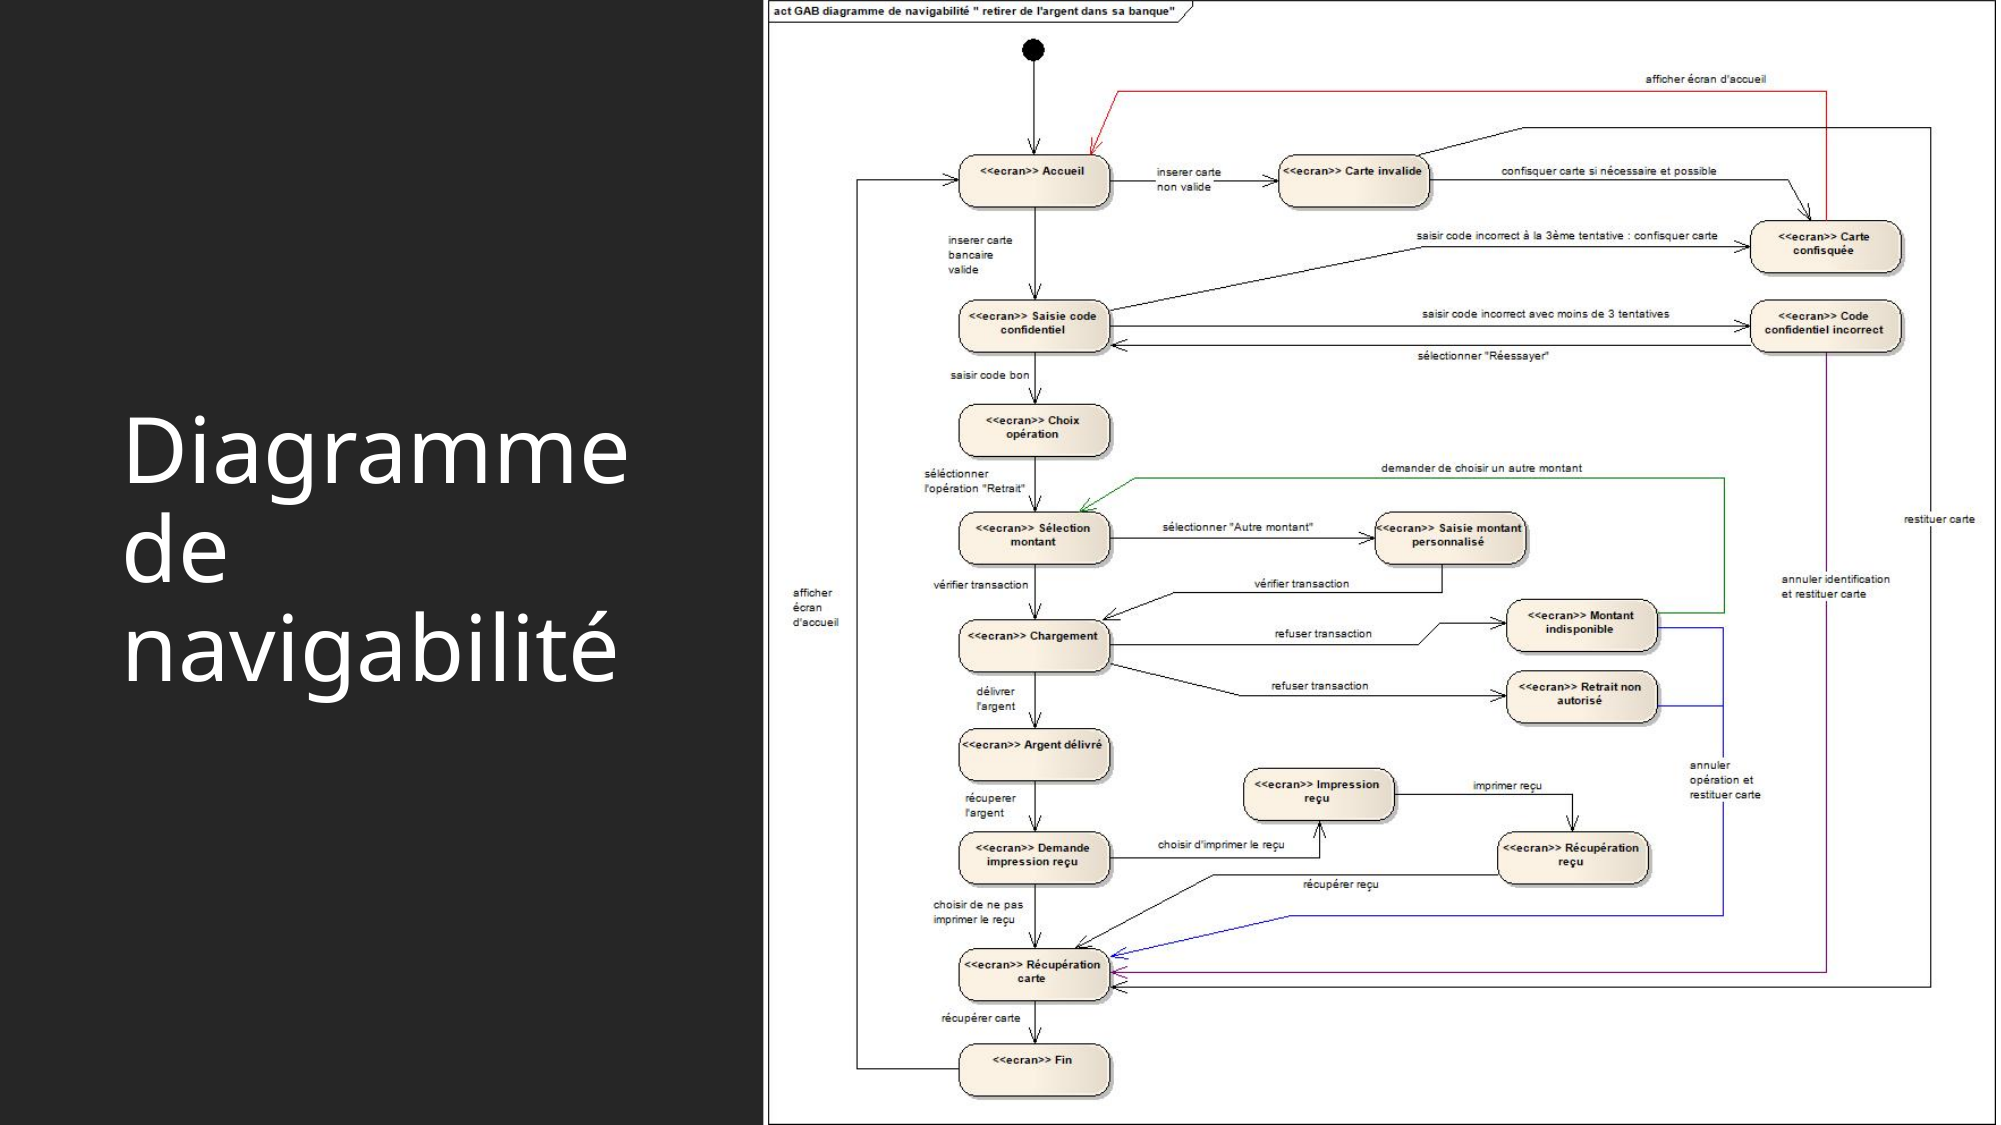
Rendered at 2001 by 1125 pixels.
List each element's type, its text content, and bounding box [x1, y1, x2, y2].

picture [767, 0, 1996, 1125]
text_box [0, 0, 764, 1125]
title Diagramme de navigabilité [106, 104, 661, 709]
